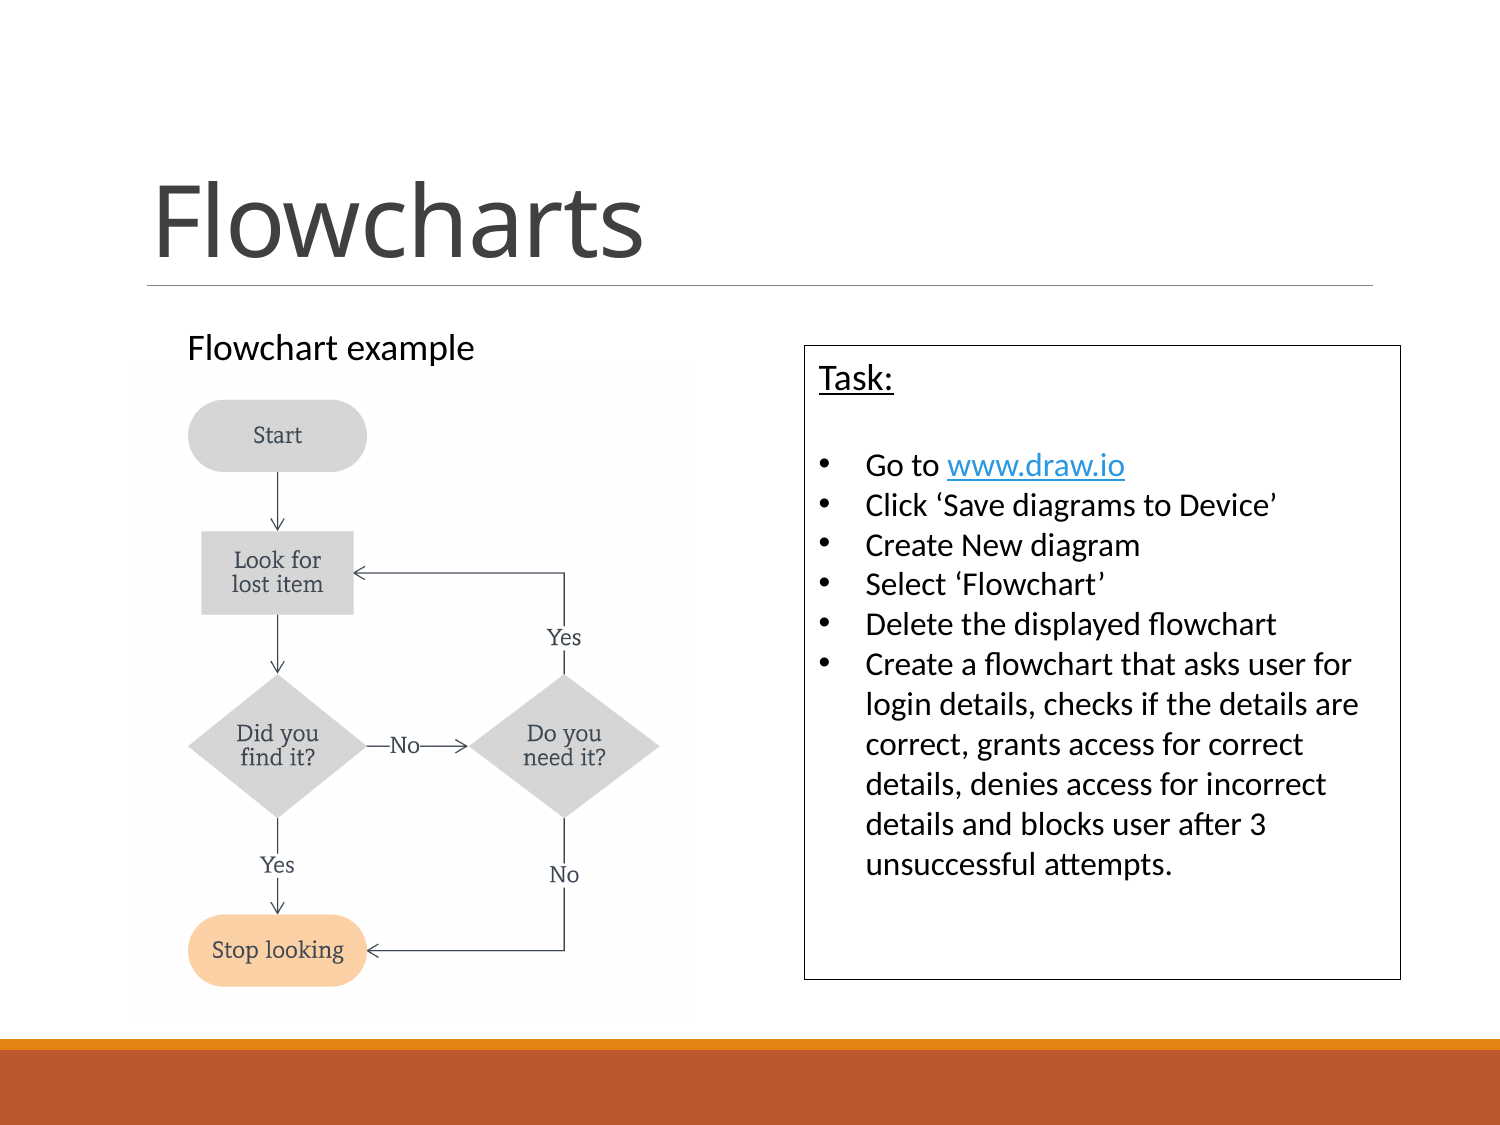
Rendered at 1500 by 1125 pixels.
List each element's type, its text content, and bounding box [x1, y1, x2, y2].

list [134, 360, 697, 1022]
title Flowcharts [135, 47, 1373, 285]
text_box Flowchart example [172, 315, 502, 357]
text_box Task: Go to www.draw.io Click ‘Save diagrams to Device’ Create New diagram Select ‘Flowchart’ Delete the displayed flowchart Create a flowchart that asks user for login details, checks if the details are correct, grants access for correct details, denies access for incorrect details and blocks user after 3 unsuccessful attempts. [804, 345, 1401, 980]
